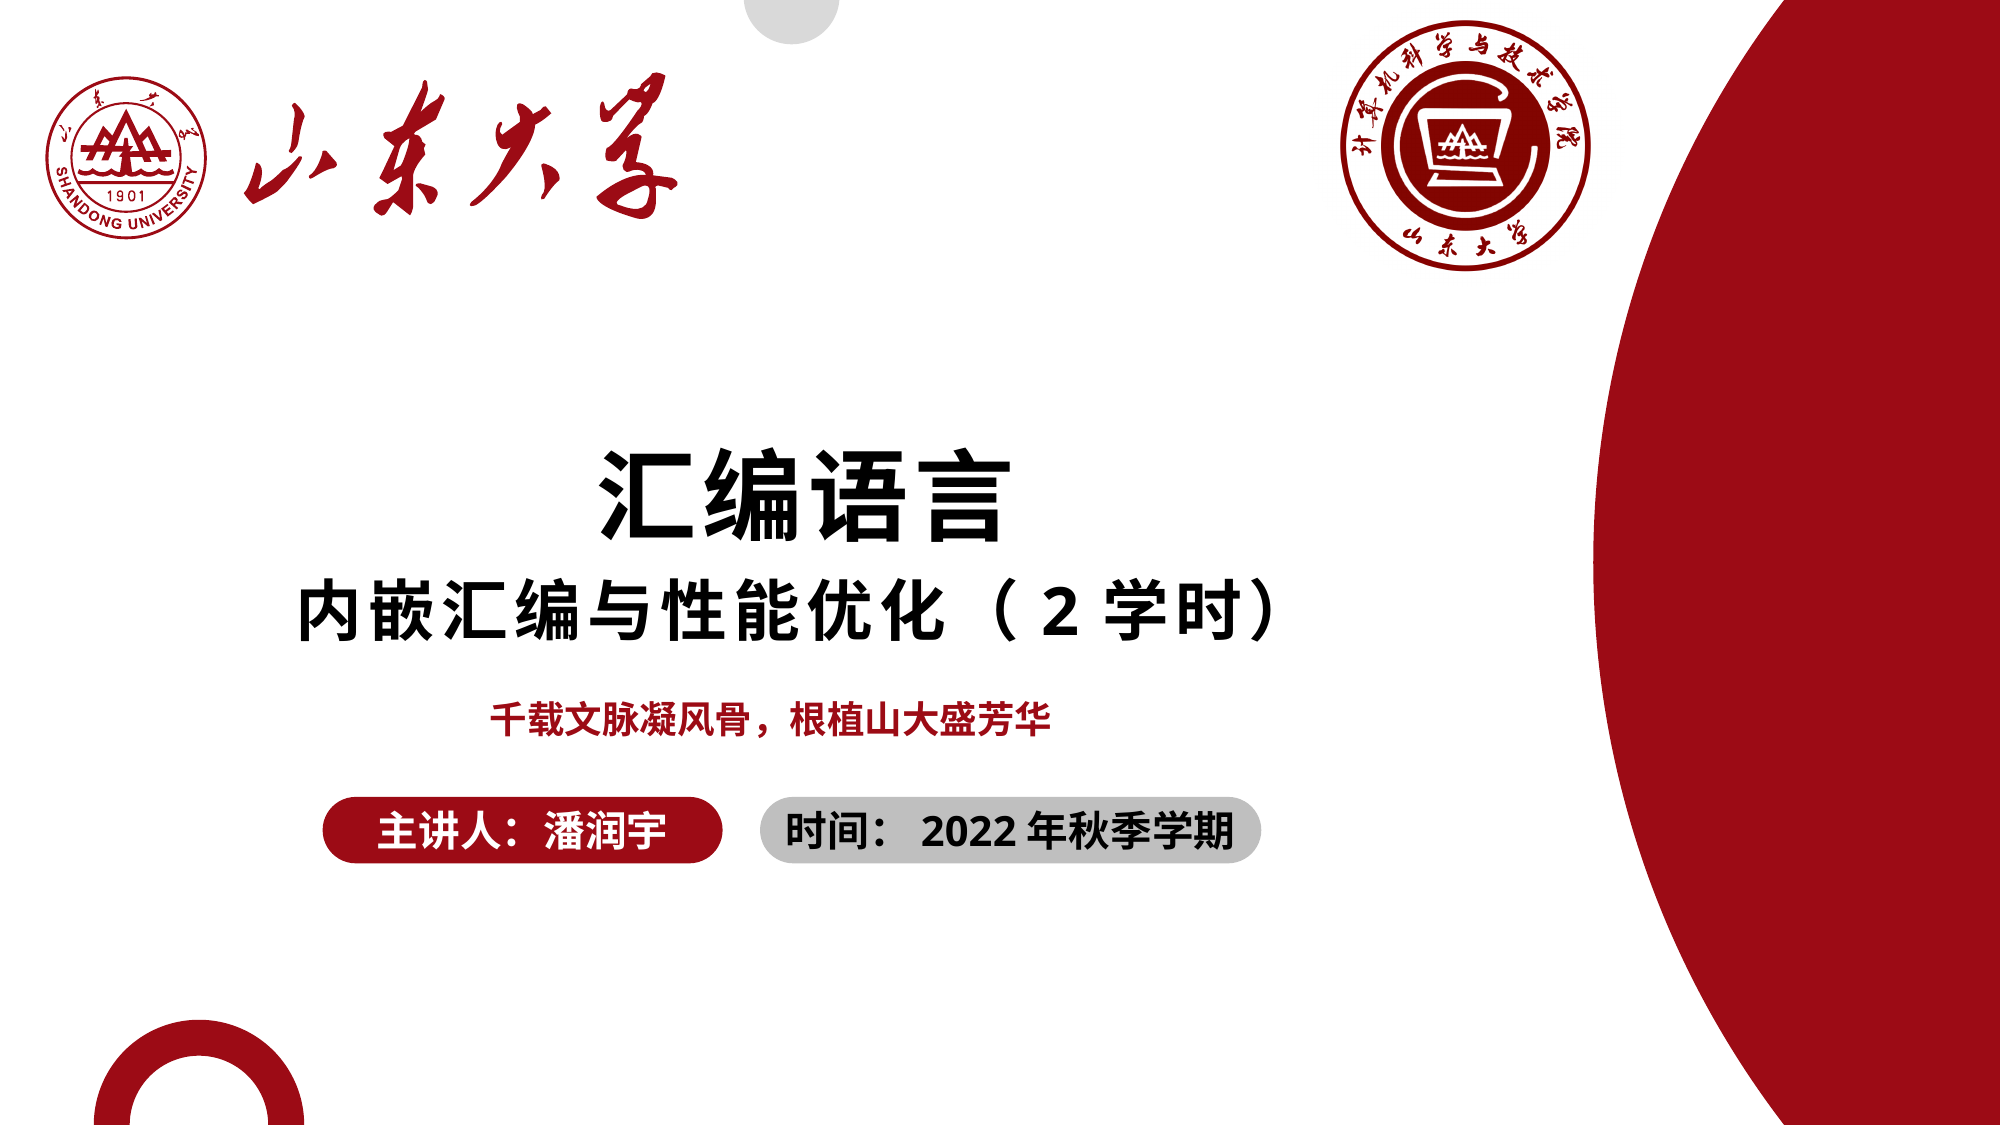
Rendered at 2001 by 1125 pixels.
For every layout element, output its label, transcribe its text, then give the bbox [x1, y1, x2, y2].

text_box 主讲人：潘润宇 [321, 795, 724, 865]
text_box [45, 70, 685, 240]
text_box 汇编语言 内嵌汇编与性能优化（2学时） [87, 401, 1524, 657]
text_box [1592, 0, 2000, 1125]
picture [1309, 0, 1625, 287]
text_box 千载文脉凝风骨，根植山大盛芳华 [224, 688, 1319, 749]
text_box [742, 0, 841, 46]
text_box [92, 1018, 306, 1125]
text_box 时间：2022年秋季学期 [759, 795, 1263, 865]
